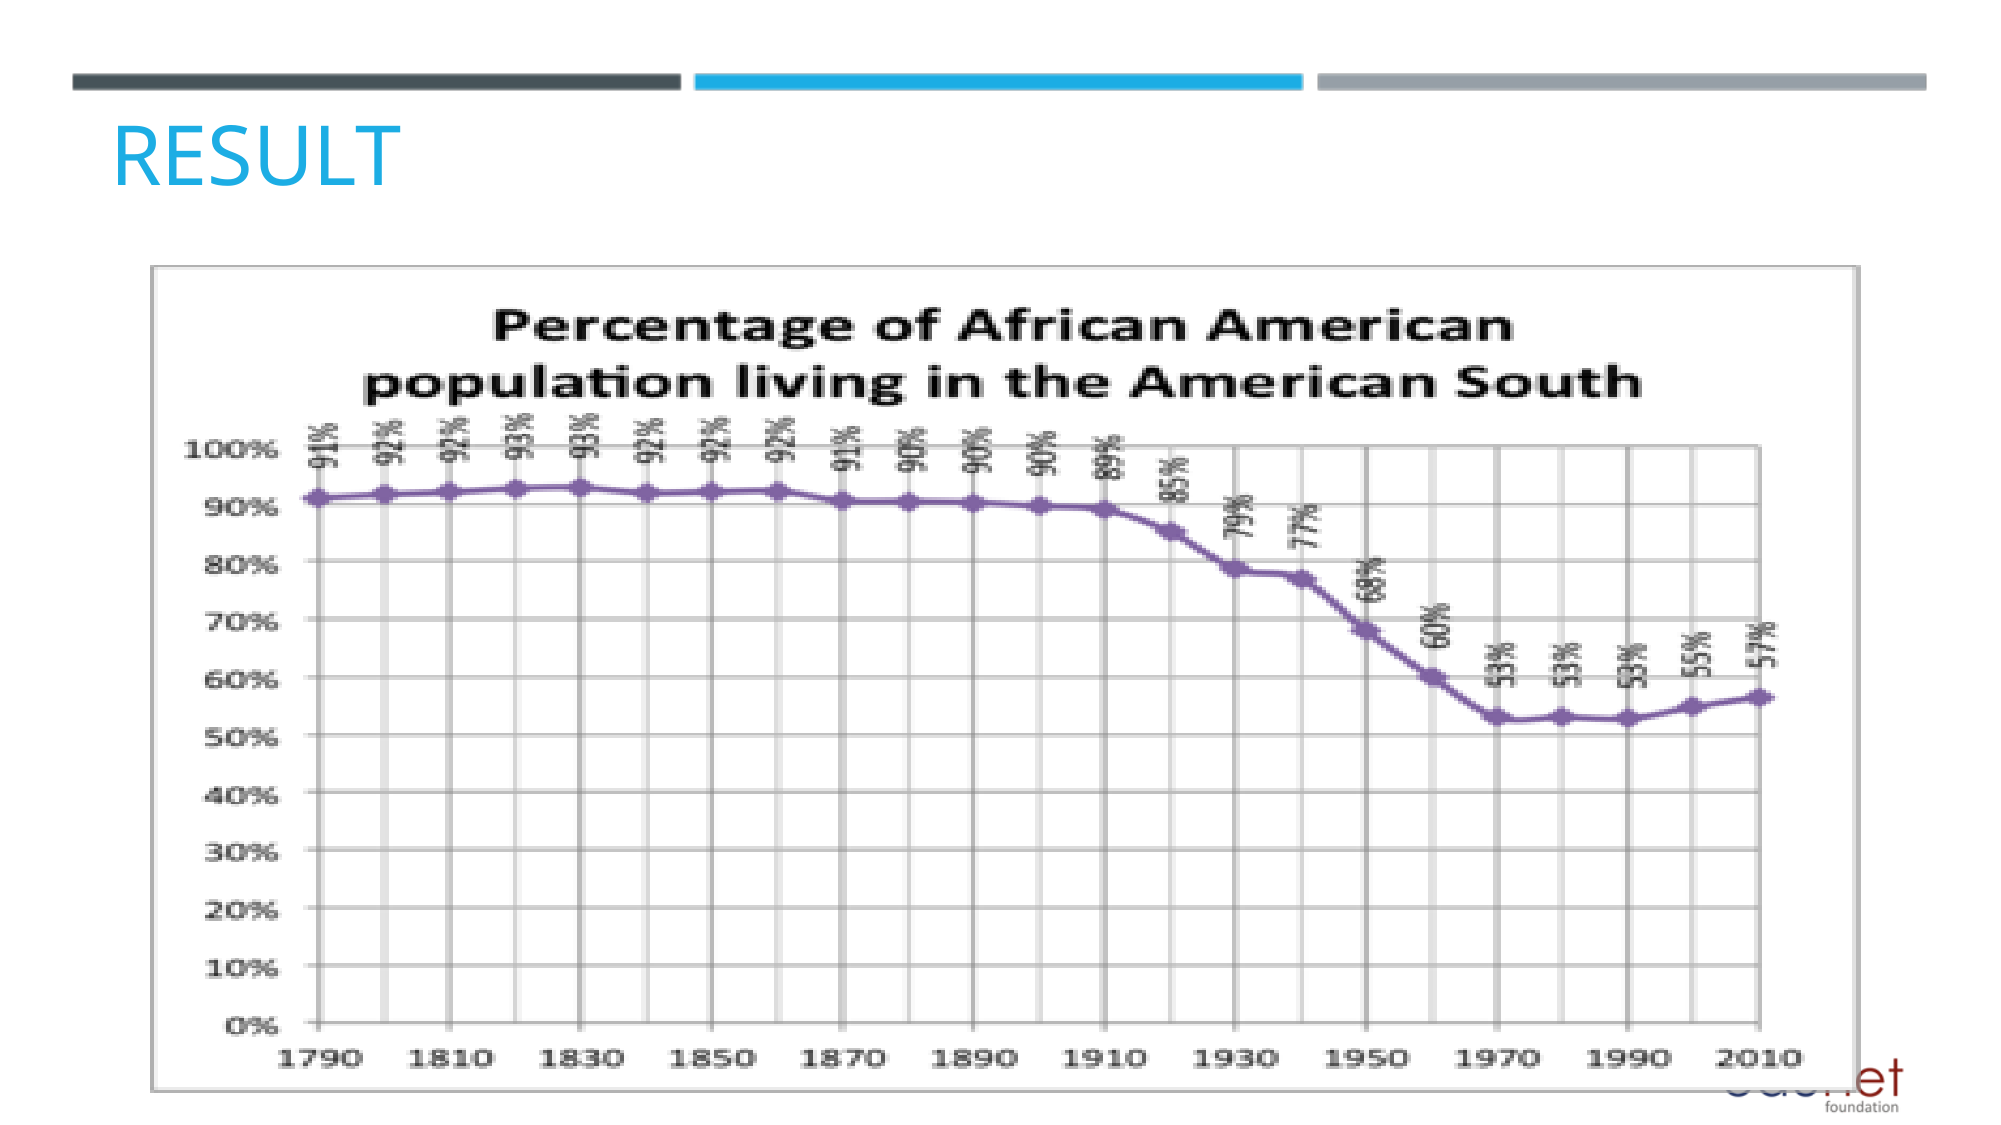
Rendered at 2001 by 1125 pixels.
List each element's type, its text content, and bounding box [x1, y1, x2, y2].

text_box RESULT [110, 85, 1104, 203]
picture [150, 265, 1861, 1093]
text_box [1720, 1056, 1905, 1116]
text_box [62, 64, 1937, 102]
